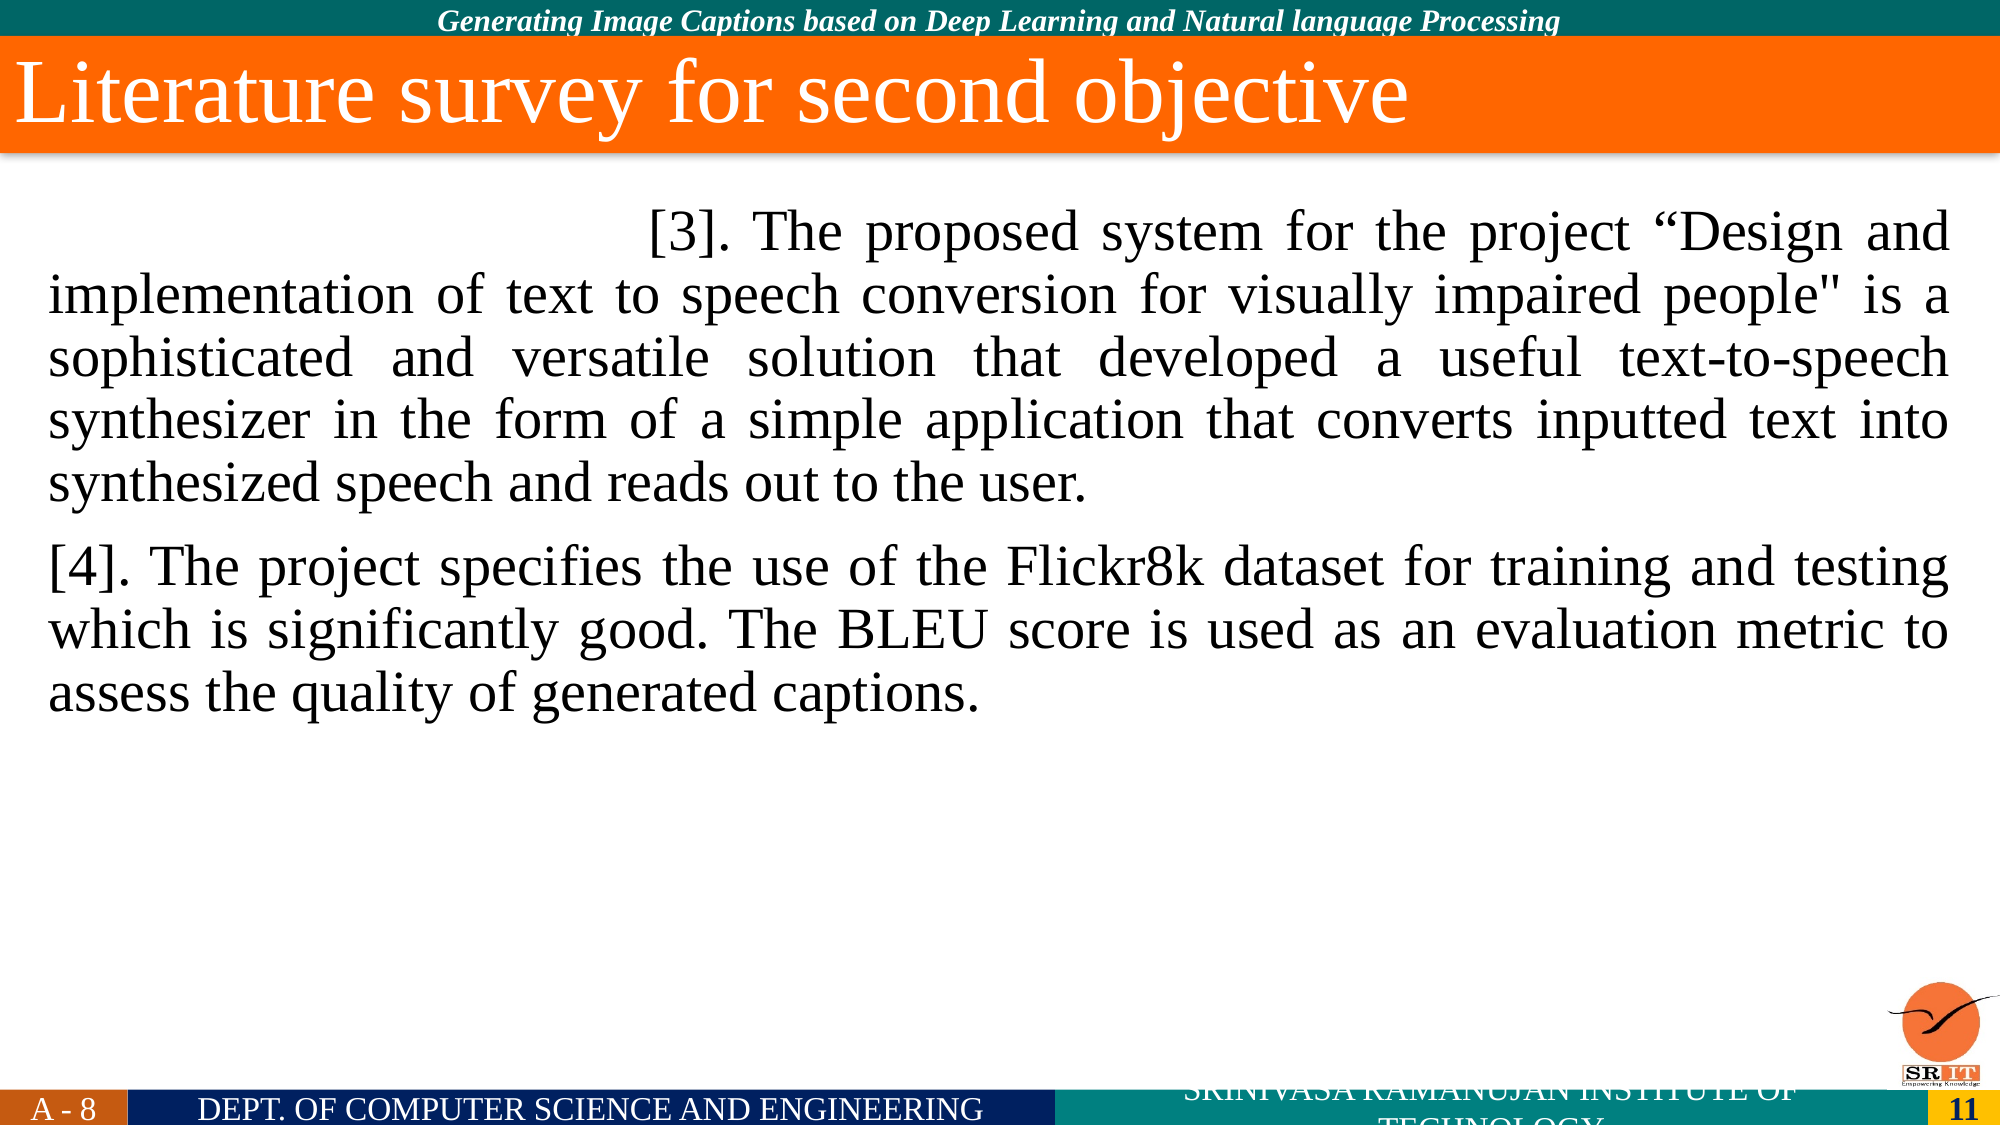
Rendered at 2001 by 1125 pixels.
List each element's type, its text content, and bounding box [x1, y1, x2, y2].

title Literature survey for second objective [0, 35, 2000, 154]
list [3]. The proposed system for the project “Design and implementation of text to speech conversion for visually impaired people" is a sophisticated and versatile solution that developed a useful text-to-speech synthesizer in the form of a simple application that converts inputted text into synthesized speech and reads out to the user. [4]. The project specifies the use of the Flickr8k dataset for training and testing which is significantly good. The BLEU score is used as an evaluation metric to assess the quality of generated captions. [33, 129, 1967, 1061]
picture [1887, 977, 2000, 1090]
